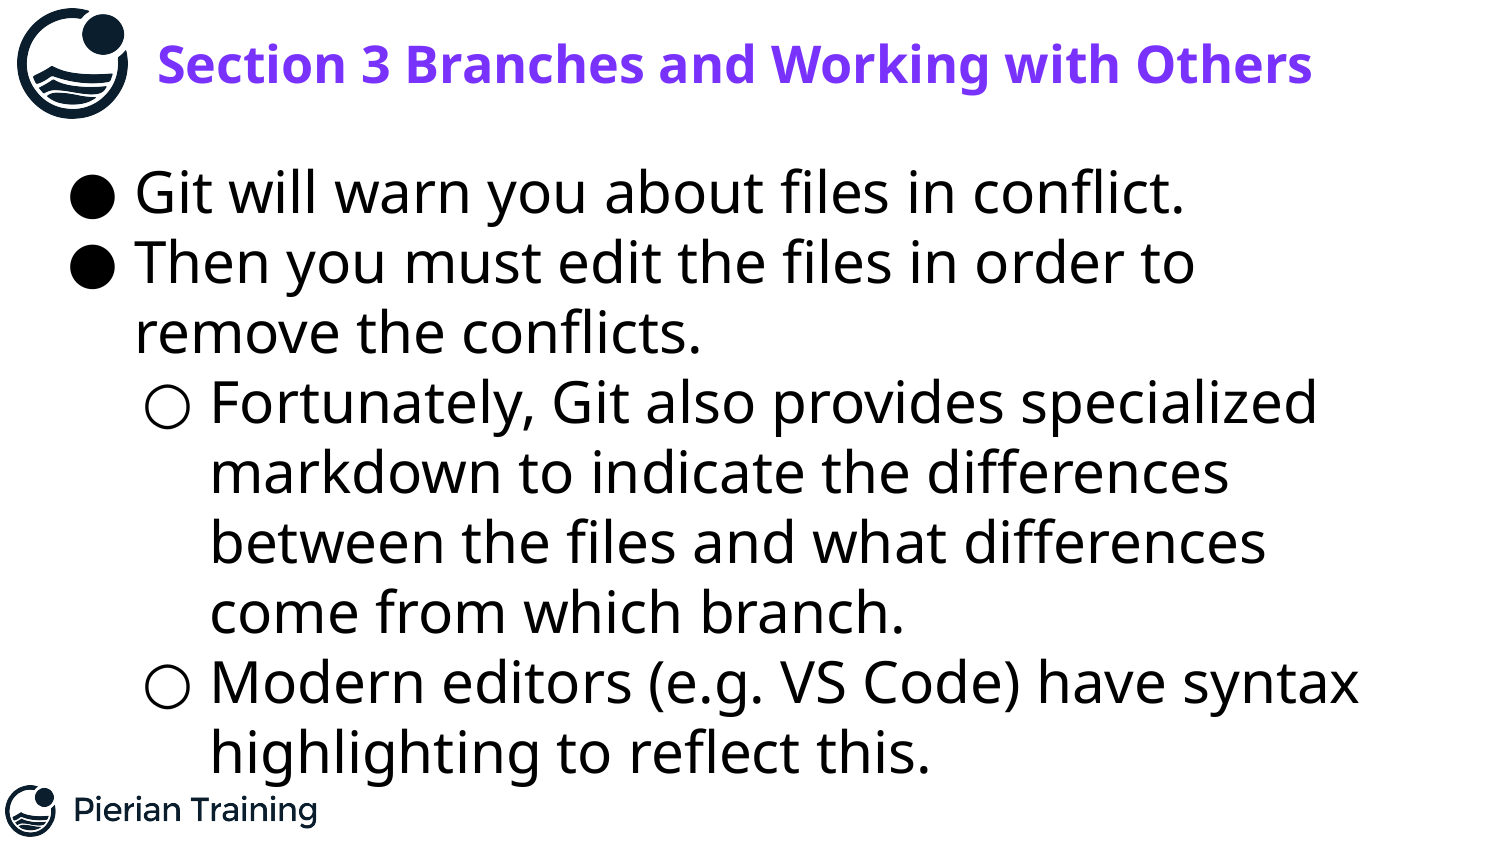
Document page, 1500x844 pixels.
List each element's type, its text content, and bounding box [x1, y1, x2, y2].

picture [4, 785, 318, 837]
picture [16, 8, 128, 120]
text_box Git will warn you about files in conflict. Then you must edit the files in order to remove the conflicts. Fortunately, Git also provides specialized markdown to indicate the differences between the files and what differences come from which branch. Modern editors (e.g. VS Code) have syntax highlighting to reflect this. [44, 140, 1432, 801]
text_box Section 3 Branches and Working with Others [142, 16, 1403, 110]
